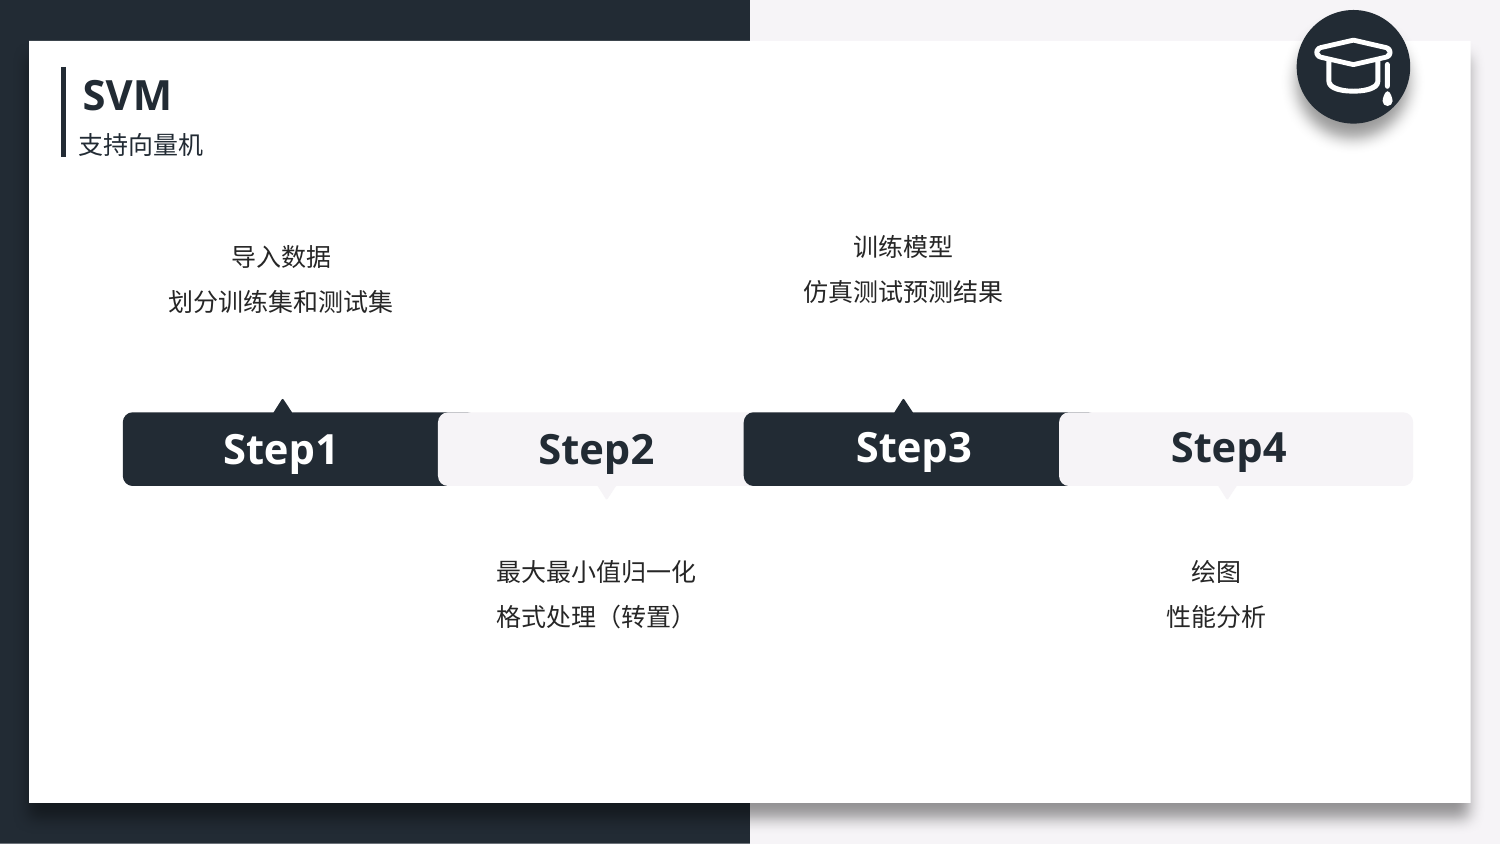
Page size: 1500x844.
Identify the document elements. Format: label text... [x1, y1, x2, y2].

text_box Step3 [841, 413, 987, 478]
text_box 训练模型 仿真测试预测结果 [761, 209, 1046, 314]
text_box 绘图 性能分析 [1074, 534, 1359, 640]
text_box [123, 399, 445, 485]
text_box SVM [67, 61, 188, 121]
text_box 最大最小值归一化 格式处理（转置） [454, 534, 739, 639]
text_box 导入数据 划分训练集和测试集 [139, 219, 424, 324]
text_box Step4 [1156, 413, 1303, 478]
text_box [895, 399, 913, 413]
text_box 支持向量机 [63, 121, 219, 167]
text_box [744, 413, 1065, 485]
text_box Step2 [523, 415, 670, 481]
text_box [1060, 413, 1413, 499]
text_box [439, 413, 750, 499]
text_box Step1 [208, 415, 355, 481]
